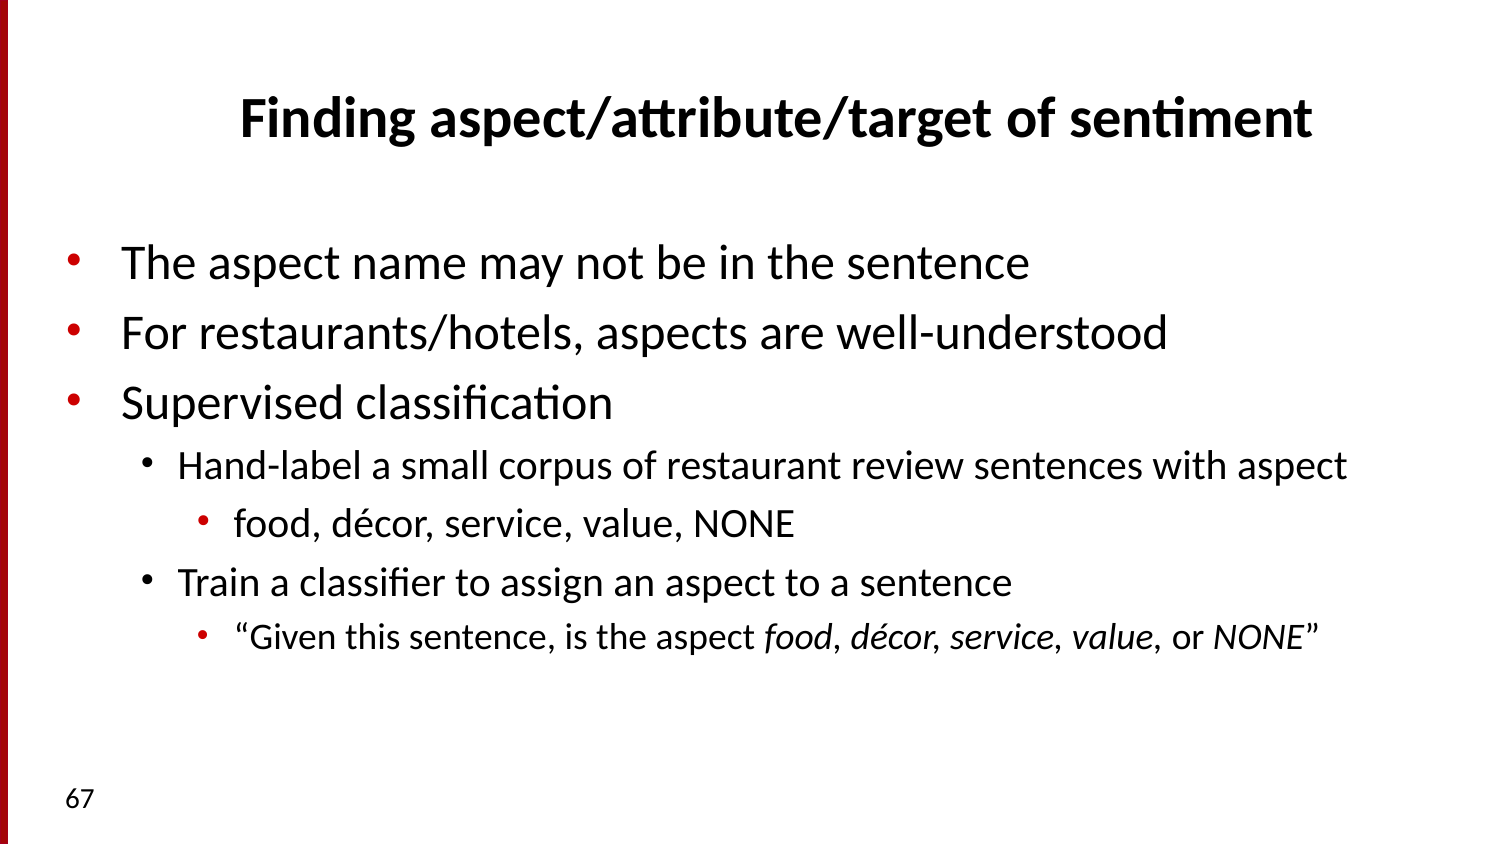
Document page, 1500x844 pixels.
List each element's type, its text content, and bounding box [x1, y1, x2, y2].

list The aspect name may not be in the sentence For restaurants/hotels, aspects are well-understood Supervised classification Hand-label a small corpus of restaurant review sentences with aspect food, décor, service, value, NONE Train a classifier to assign an aspect to a sentence “Given this sentence, is the aspect food, décor, service, value, or NONE” [50, 221, 1450, 769]
title Finding aspect/attribute/target of sentiment [225, 34, 1475, 157]
slide_number 67 [49, 771, 376, 829]
